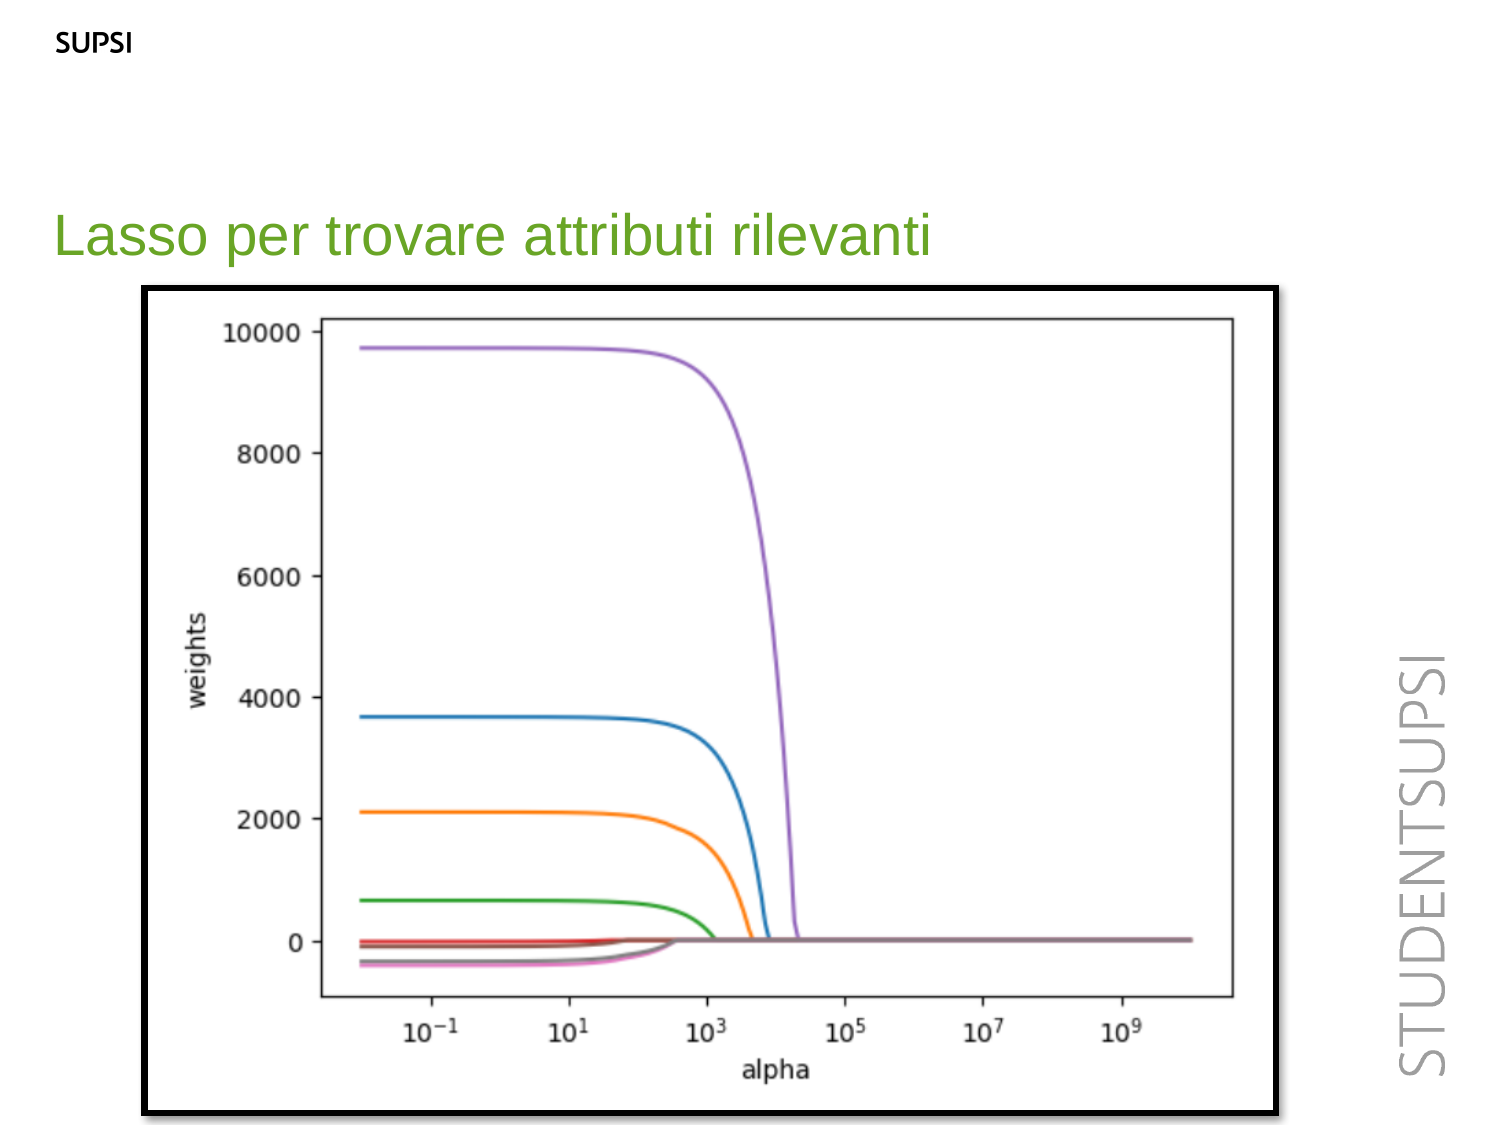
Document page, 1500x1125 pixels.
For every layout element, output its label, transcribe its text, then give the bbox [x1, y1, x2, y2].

picture [56, 30, 134, 53]
list Lasso per trovare attributi rilevanti [53, 197, 1341, 350]
picture [1399, 657, 1445, 1076]
picture [147, 290, 1273, 1111]
